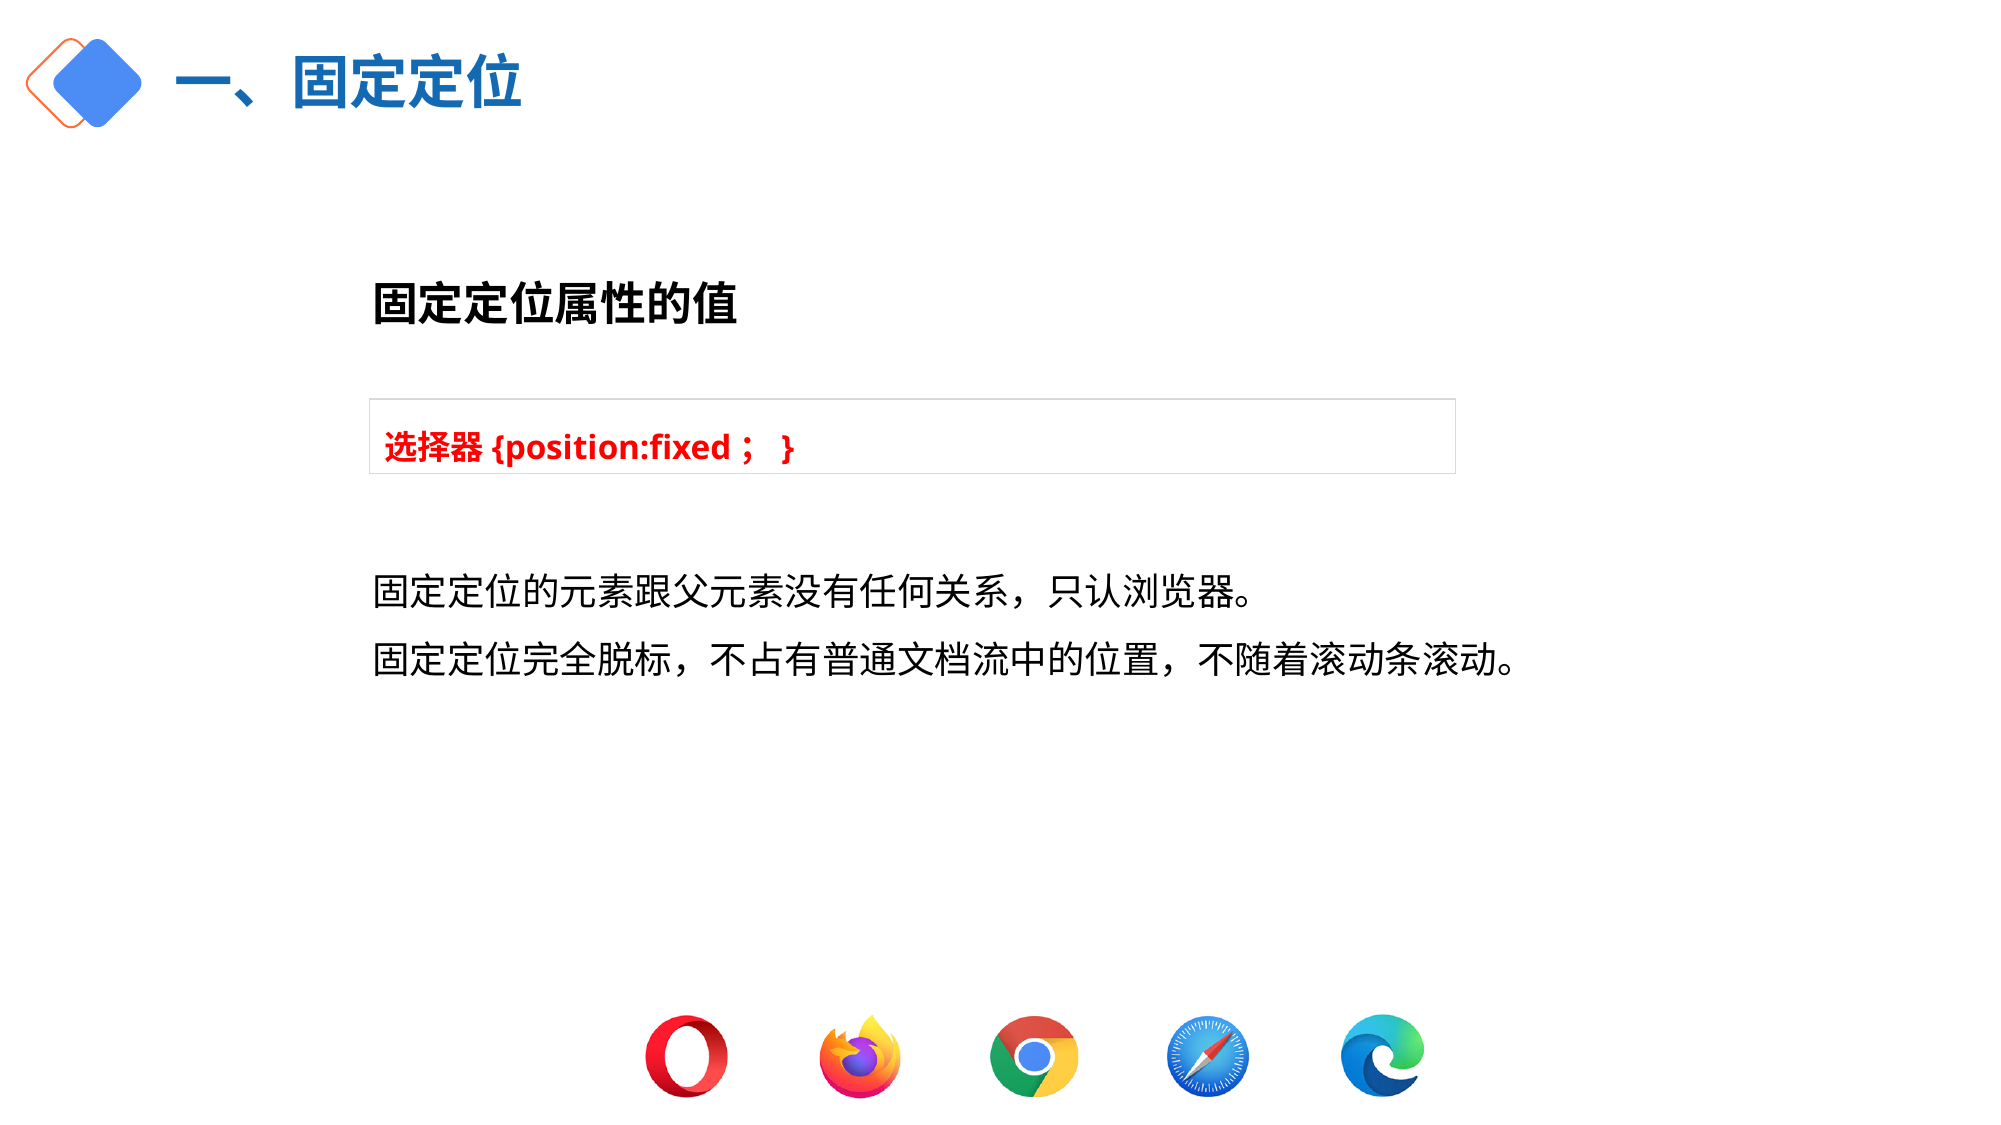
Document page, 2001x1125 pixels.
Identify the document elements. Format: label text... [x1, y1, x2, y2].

text_box 固定定位的元素跟父元素没有任何关系，只认浏览器。 固定定位完全脱标，不占有普通文档流中的位置，不随着滚动条滚动。 [357, 538, 1742, 688]
title 一、固定定位 [159, 25, 929, 144]
text_box 选择器{position:fixed；} [369, 398, 1456, 474]
text_box 固定定位属性的值 [357, 266, 1409, 337]
picture [568, 999, 1545, 1110]
